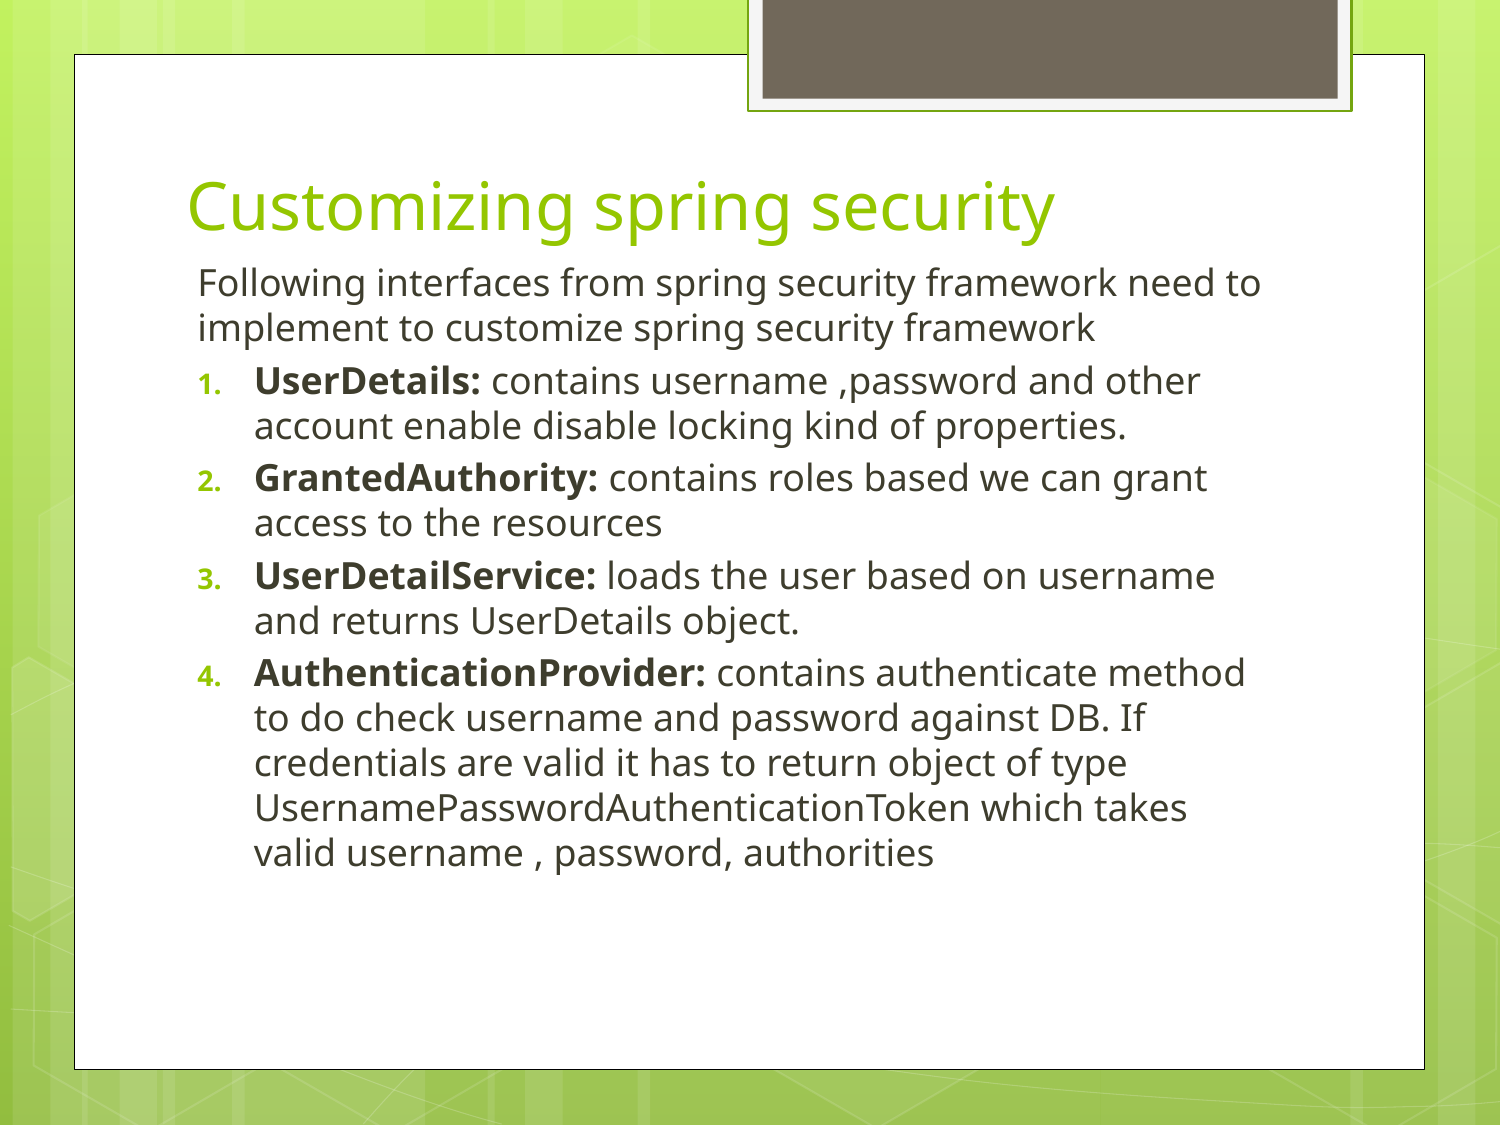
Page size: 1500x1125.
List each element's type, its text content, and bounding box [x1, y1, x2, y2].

title Customizing spring security [171, 136, 1242, 251]
list Following interfaces from spring security framework need to implement to customize spring security framework UserDetails: contains username ,password and other account enable disable locking kind of properties. GrantedAuthority: contains roles based we can grant access to the resources UserDetailService: loads the user based on username and returns UserDetails object. AuthenticationProvider: contains authenticate method to do check username and password against DB. If credentials are valid it has to return object of type UsernamePasswordAuthenticationToken which takes valid username , password, authorities [171, 251, 1283, 957]
